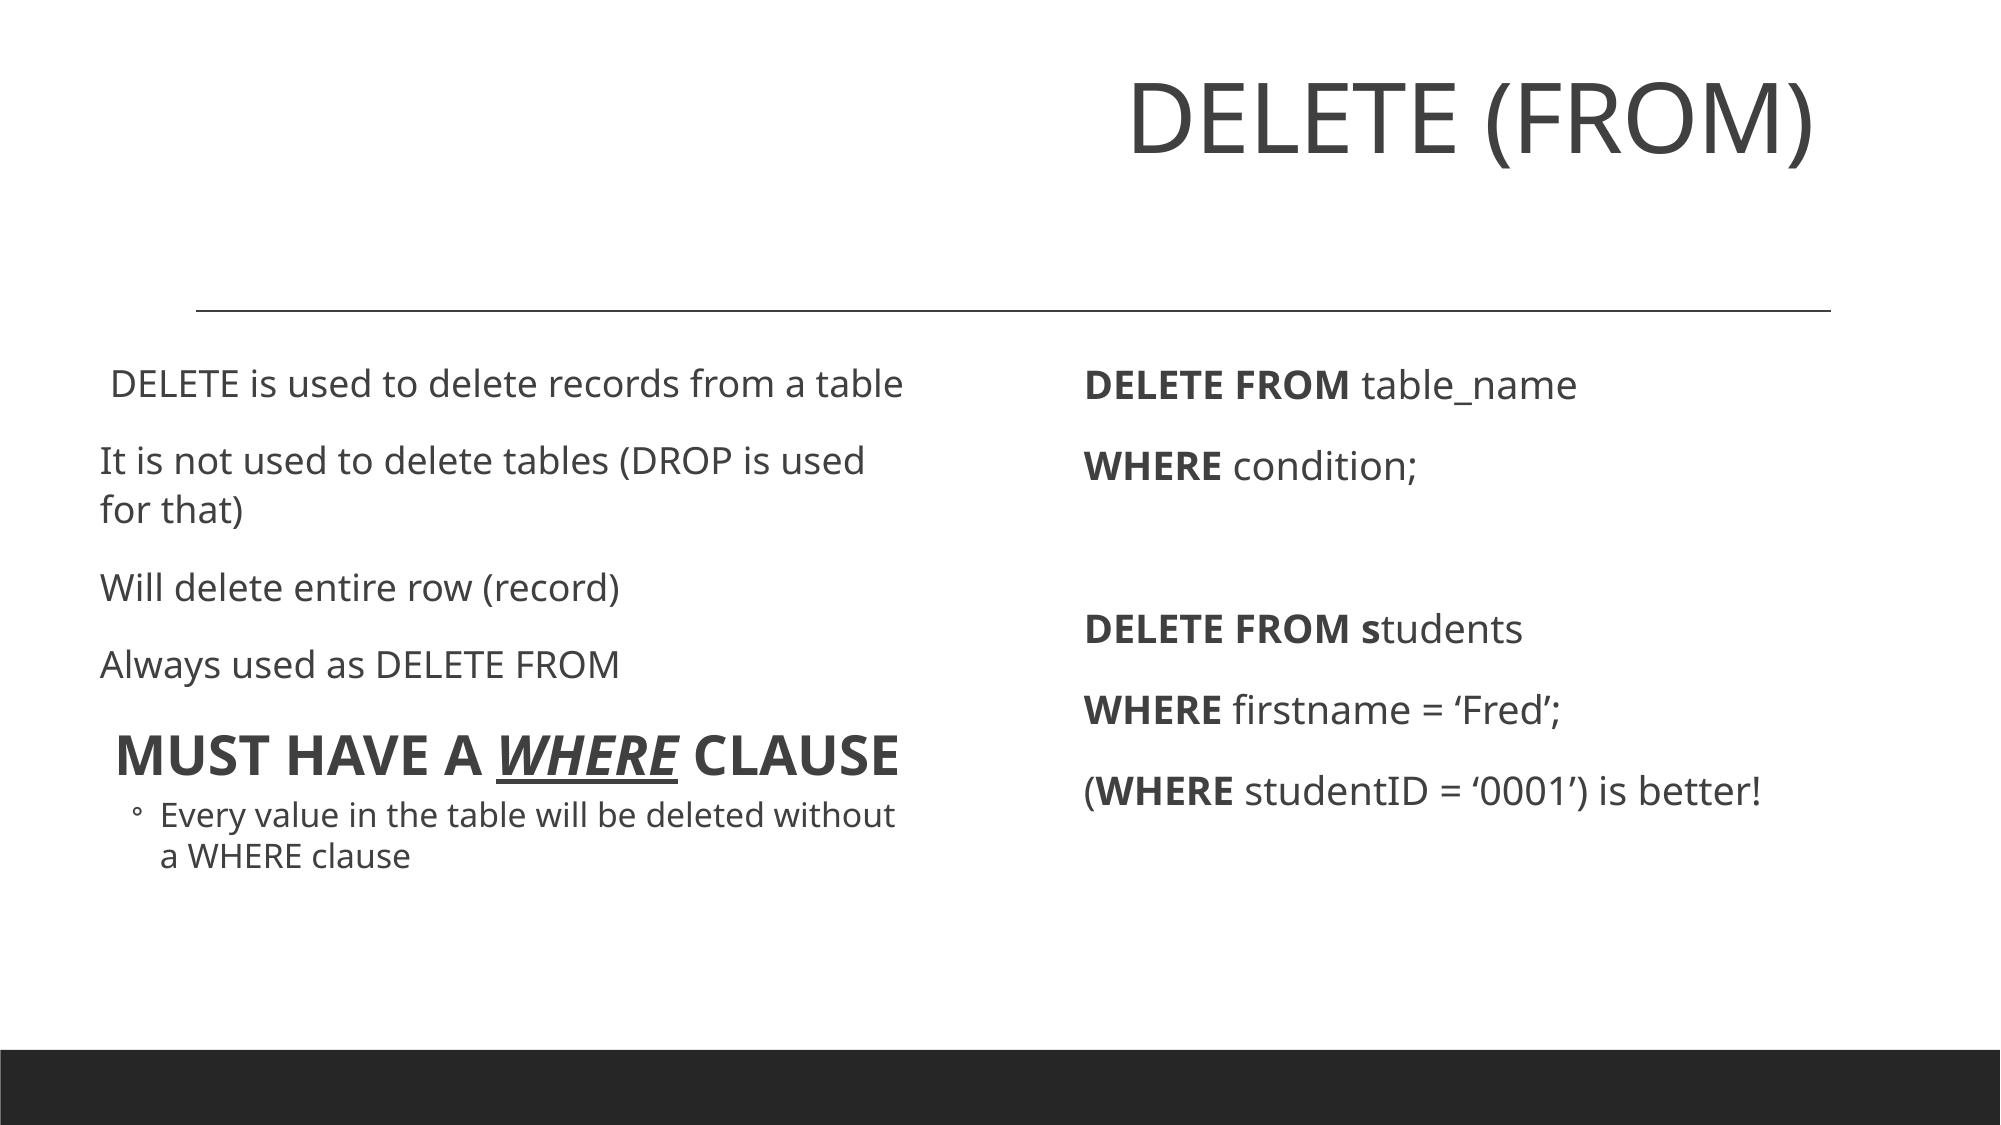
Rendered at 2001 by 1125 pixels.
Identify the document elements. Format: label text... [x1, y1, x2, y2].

list DELETE FROM table_name WHERE condition; DELETE FROM students WHERE firstname = ‘Fred’; (WHERE studentID = ‘0001’) is better! [1068, 347, 1830, 986]
list DELETE is used to delete records from a table It is not used to delete tables (DROP is used for that) Will delete entire row (record) Always used as DELETE FROM MUST HAVE A WHERE CLAUSE Every value in the table will be deleted without a WHERE clause [99, 347, 914, 1002]
title DELETE (FROM) [180, 47, 1830, 182]
